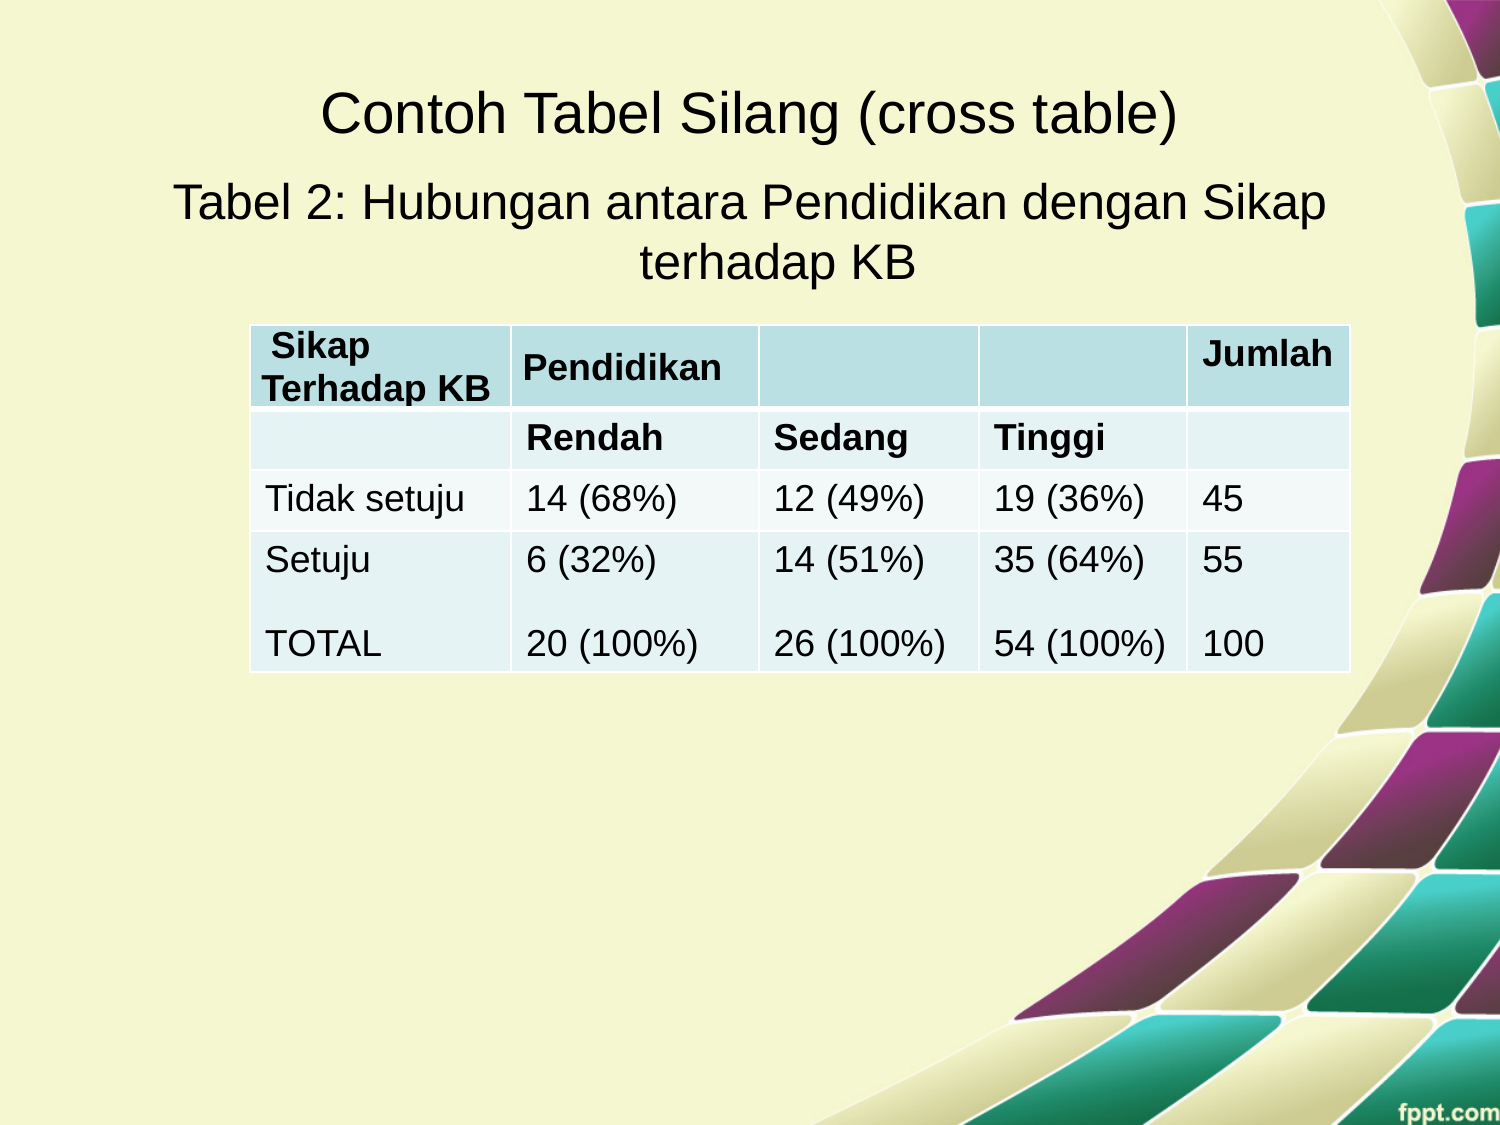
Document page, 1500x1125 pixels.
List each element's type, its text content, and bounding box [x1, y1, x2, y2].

table_header Jumlah [1188, 326, 1349, 406]
table_cell 6 (32%) 20 (100%) [512, 532, 758, 671]
table_cell 14 (68%) [512, 471, 758, 530]
table_cell Tidak setuju [251, 471, 510, 530]
table_cell 45 [1188, 471, 1349, 530]
table_cell 14 (51%) 26 (100%) [760, 532, 978, 671]
table_cell 12 (49%) [760, 471, 978, 530]
list Tabel 2: Hubungan antara Pendidikan dengan Sikap terhadap KB [74, 162, 1426, 1006]
table_cell [251, 412, 510, 469]
picture [0, 0, 1500, 1125]
table_cell [1188, 412, 1349, 469]
title Contoh Tabel Silang (cross table) [74, 44, 1426, 162]
table_header [760, 326, 978, 406]
table_header [980, 326, 1186, 406]
table_cell Rendah [512, 412, 758, 469]
table_cell 19 (36%) [980, 471, 1186, 530]
table_cell 35 (64%) 54 (100%) [980, 532, 1186, 671]
table_cell Setuju TOTAL [251, 532, 510, 671]
table_cell 55 100 [1188, 532, 1349, 671]
table_header Pendidikan [512, 326, 758, 406]
table_cell Sedang [760, 412, 978, 469]
table_cell Tinggi [980, 412, 1186, 469]
table_header Sikap Terhadap KB [251, 326, 510, 406]
